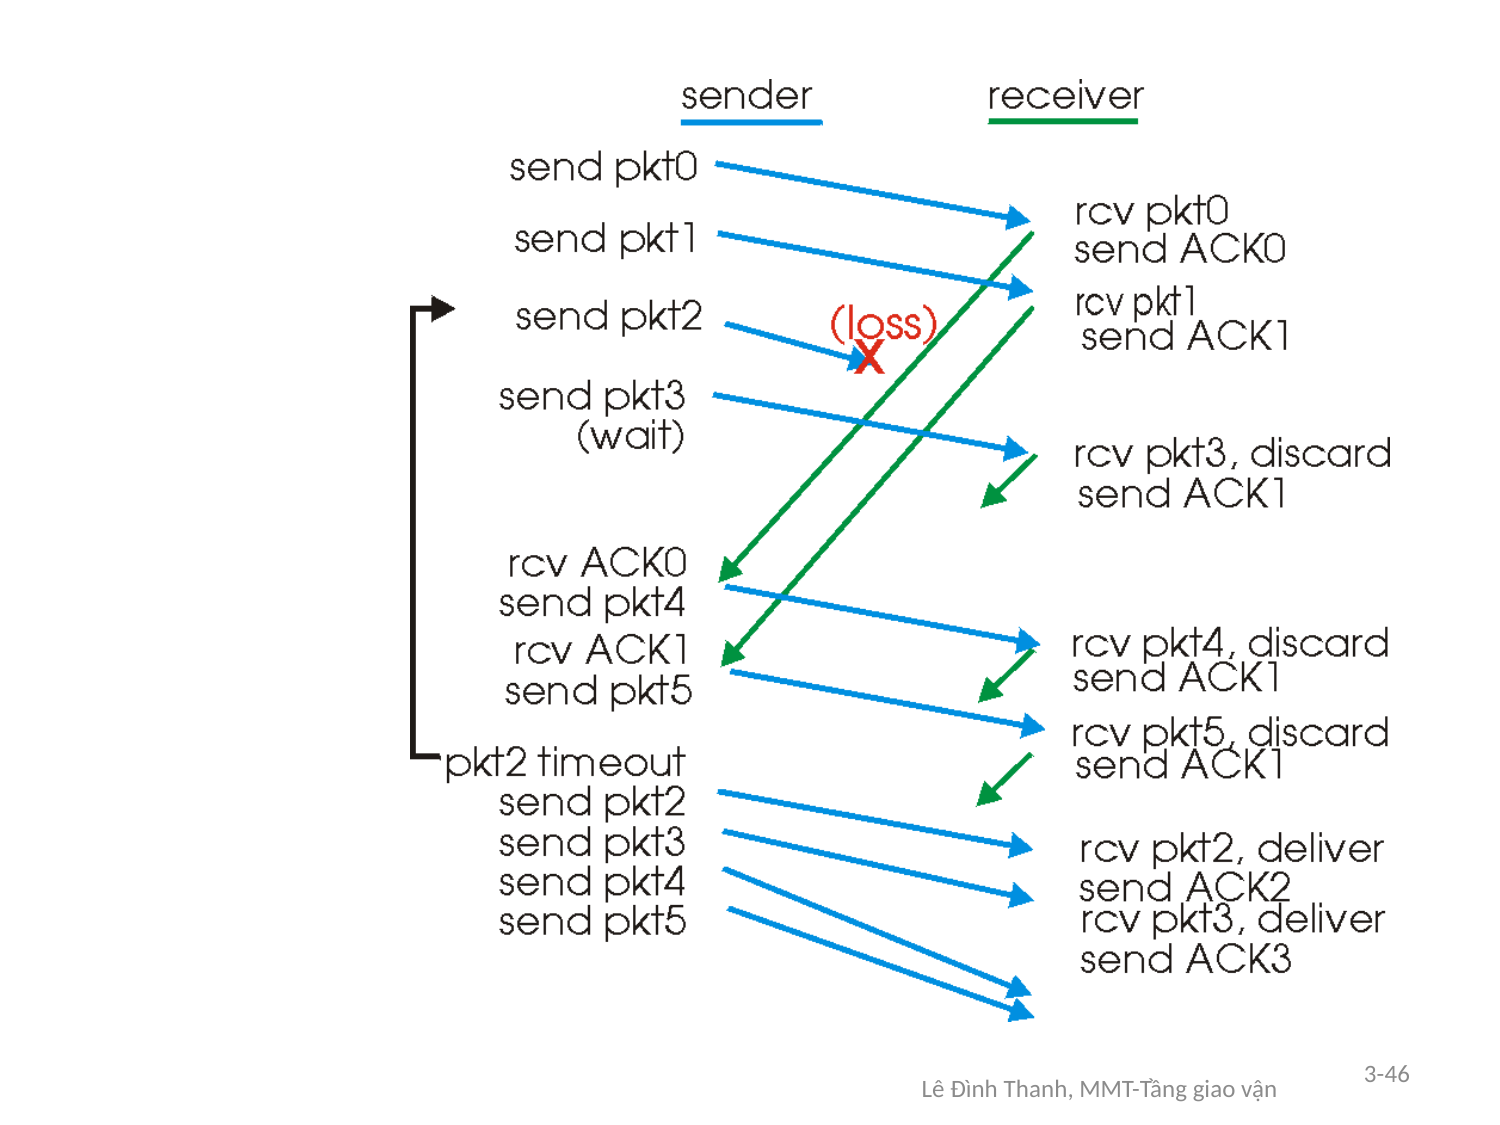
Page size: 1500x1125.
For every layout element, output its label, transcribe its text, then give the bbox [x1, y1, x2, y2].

footer Lê Đình Thanh, MMT-Tầng giao vận [837, 1050, 1363, 1125]
title GBN [89, 71, 1364, 260]
slide_number 3-46 [1074, 1042, 1425, 1103]
picture [409, 78, 1391, 1023]
